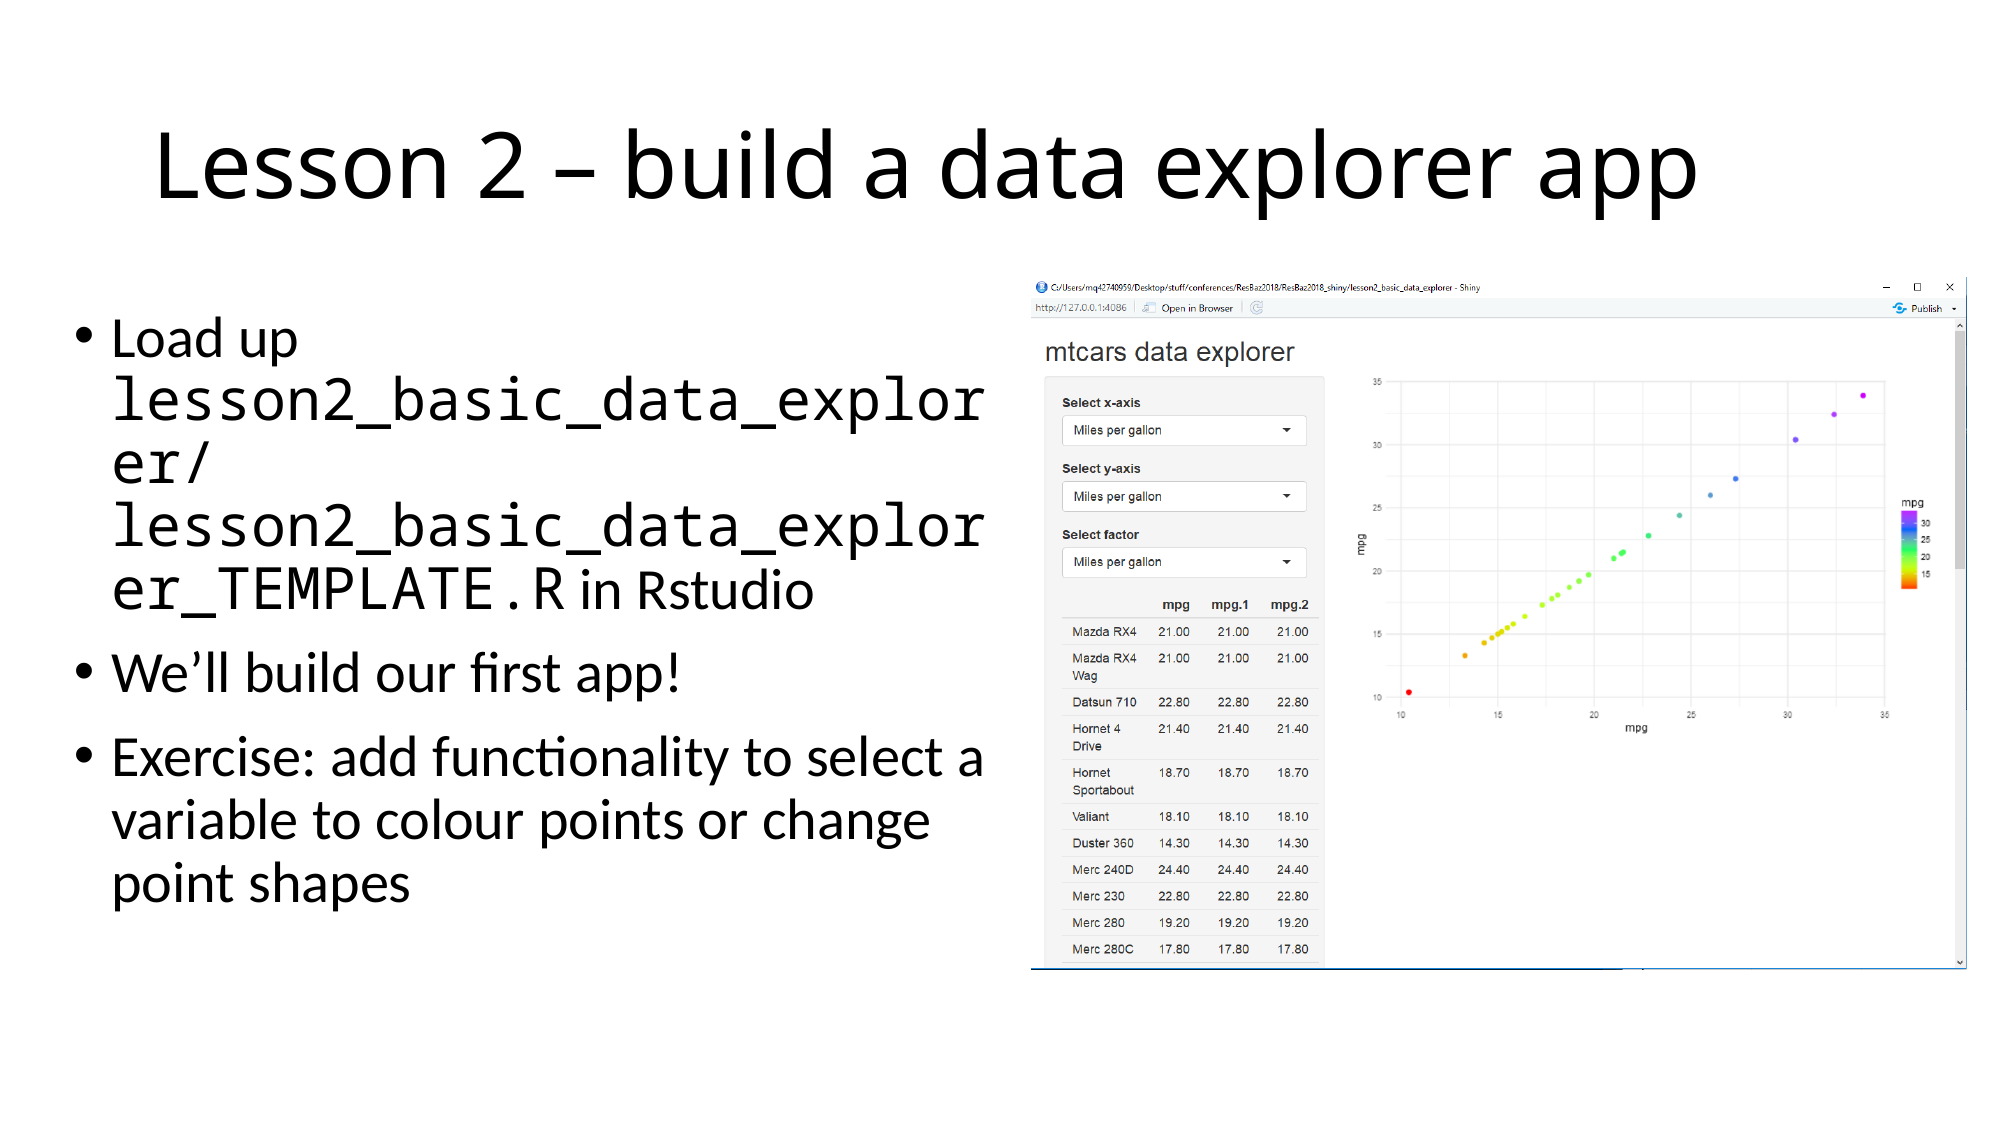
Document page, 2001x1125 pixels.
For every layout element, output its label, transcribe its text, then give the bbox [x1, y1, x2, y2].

picture [1031, 277, 1967, 970]
list Load up lesson2_basic_data_explorer/ lesson2_basic_data_explorer_TEMPLATE.R in Rstudio We’ll build our first app! Exercise: add functionality to select a variable to colour points or change point shapes [58, 299, 1032, 1014]
title Lesson 2 – build a data explorer app [137, 59, 1863, 278]
